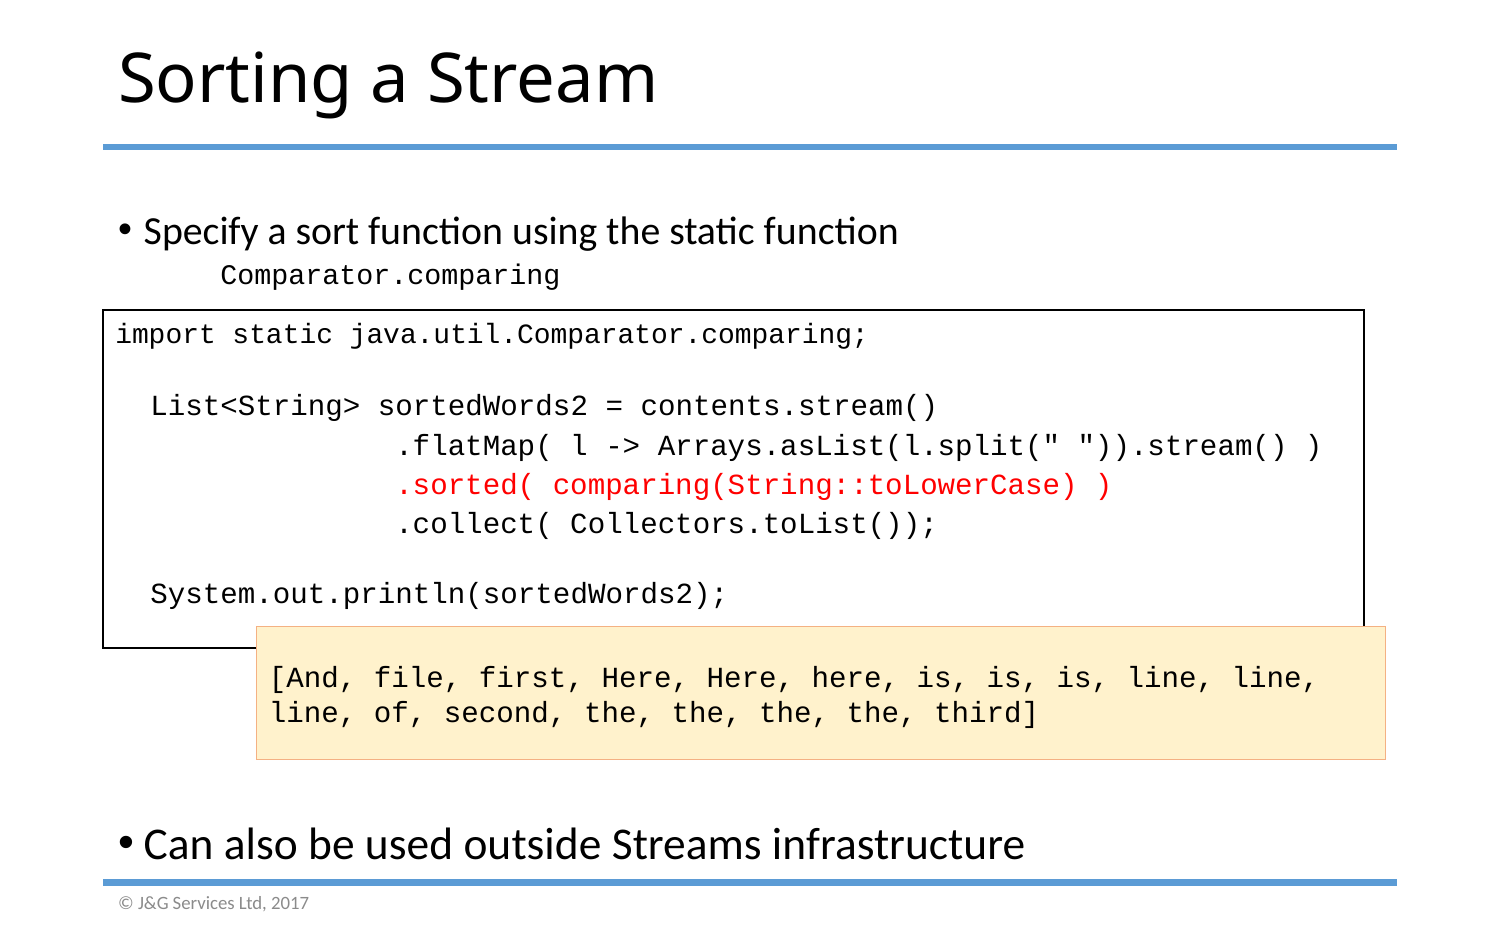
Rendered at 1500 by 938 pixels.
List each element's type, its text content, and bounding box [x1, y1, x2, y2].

list Specify a sort function using the static function Comparator.comparing Can also be used outside Streams infrastructure [103, 649, 1249, 882]
text_box import static java.util.Comparator.comparing; List<String> sortedWords2 = contents.stream() .flatMap( l -> Arrays.asList(l.split(" ")).stream() ) .sorted( comparing(String::toLowerCase) ) .collect( Collectors.toList()); System.out.println(sortedWords2); [103, 309, 1365, 649]
title Sorting a Stream [103, 27, 1397, 133]
text_box [And, file, first, Here, Here, here, is, is, is, line, line, line, of, second, the, the, the, the, third] [256, 626, 1386, 760]
list Specify a sort function using the static function Comparator.comparing Can also be used outside Streams infrastructure [103, 202, 1249, 309]
